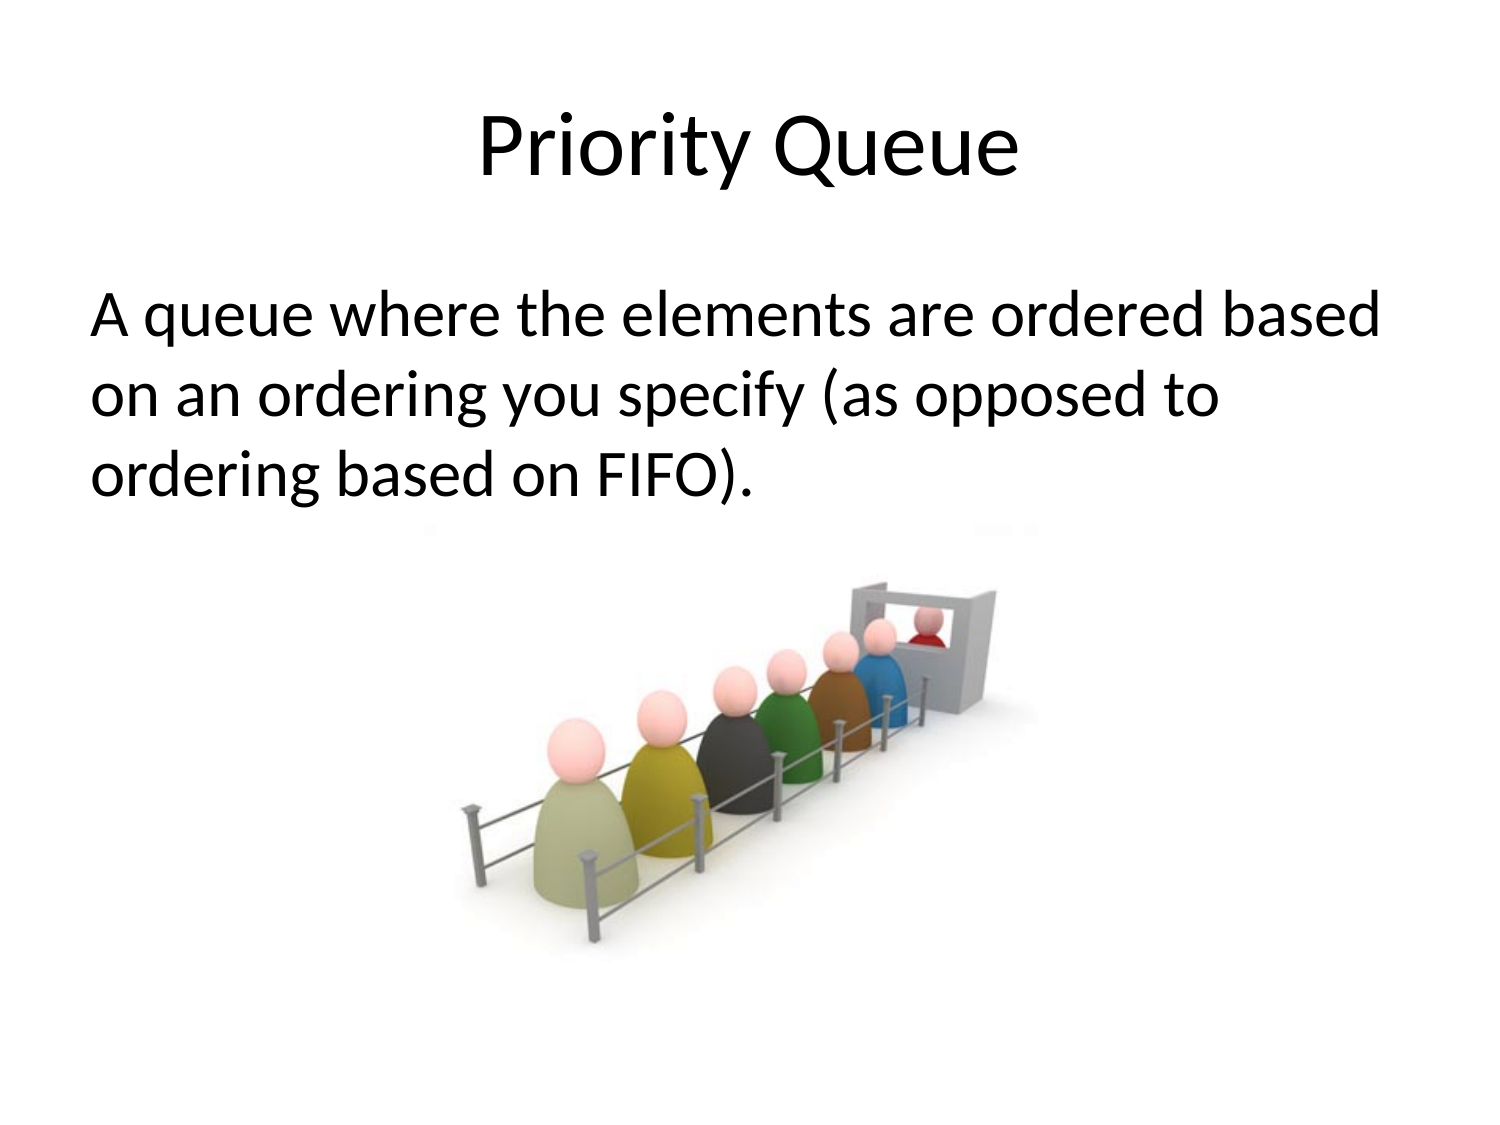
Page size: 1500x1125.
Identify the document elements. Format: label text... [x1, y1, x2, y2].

picture [412, 524, 1038, 994]
list A queue where the elements are ordered based on an ordering you specify (as opposed to ordering based on FIFO). [75, 262, 1425, 1005]
title Priority Queue [75, 45, 1425, 233]
